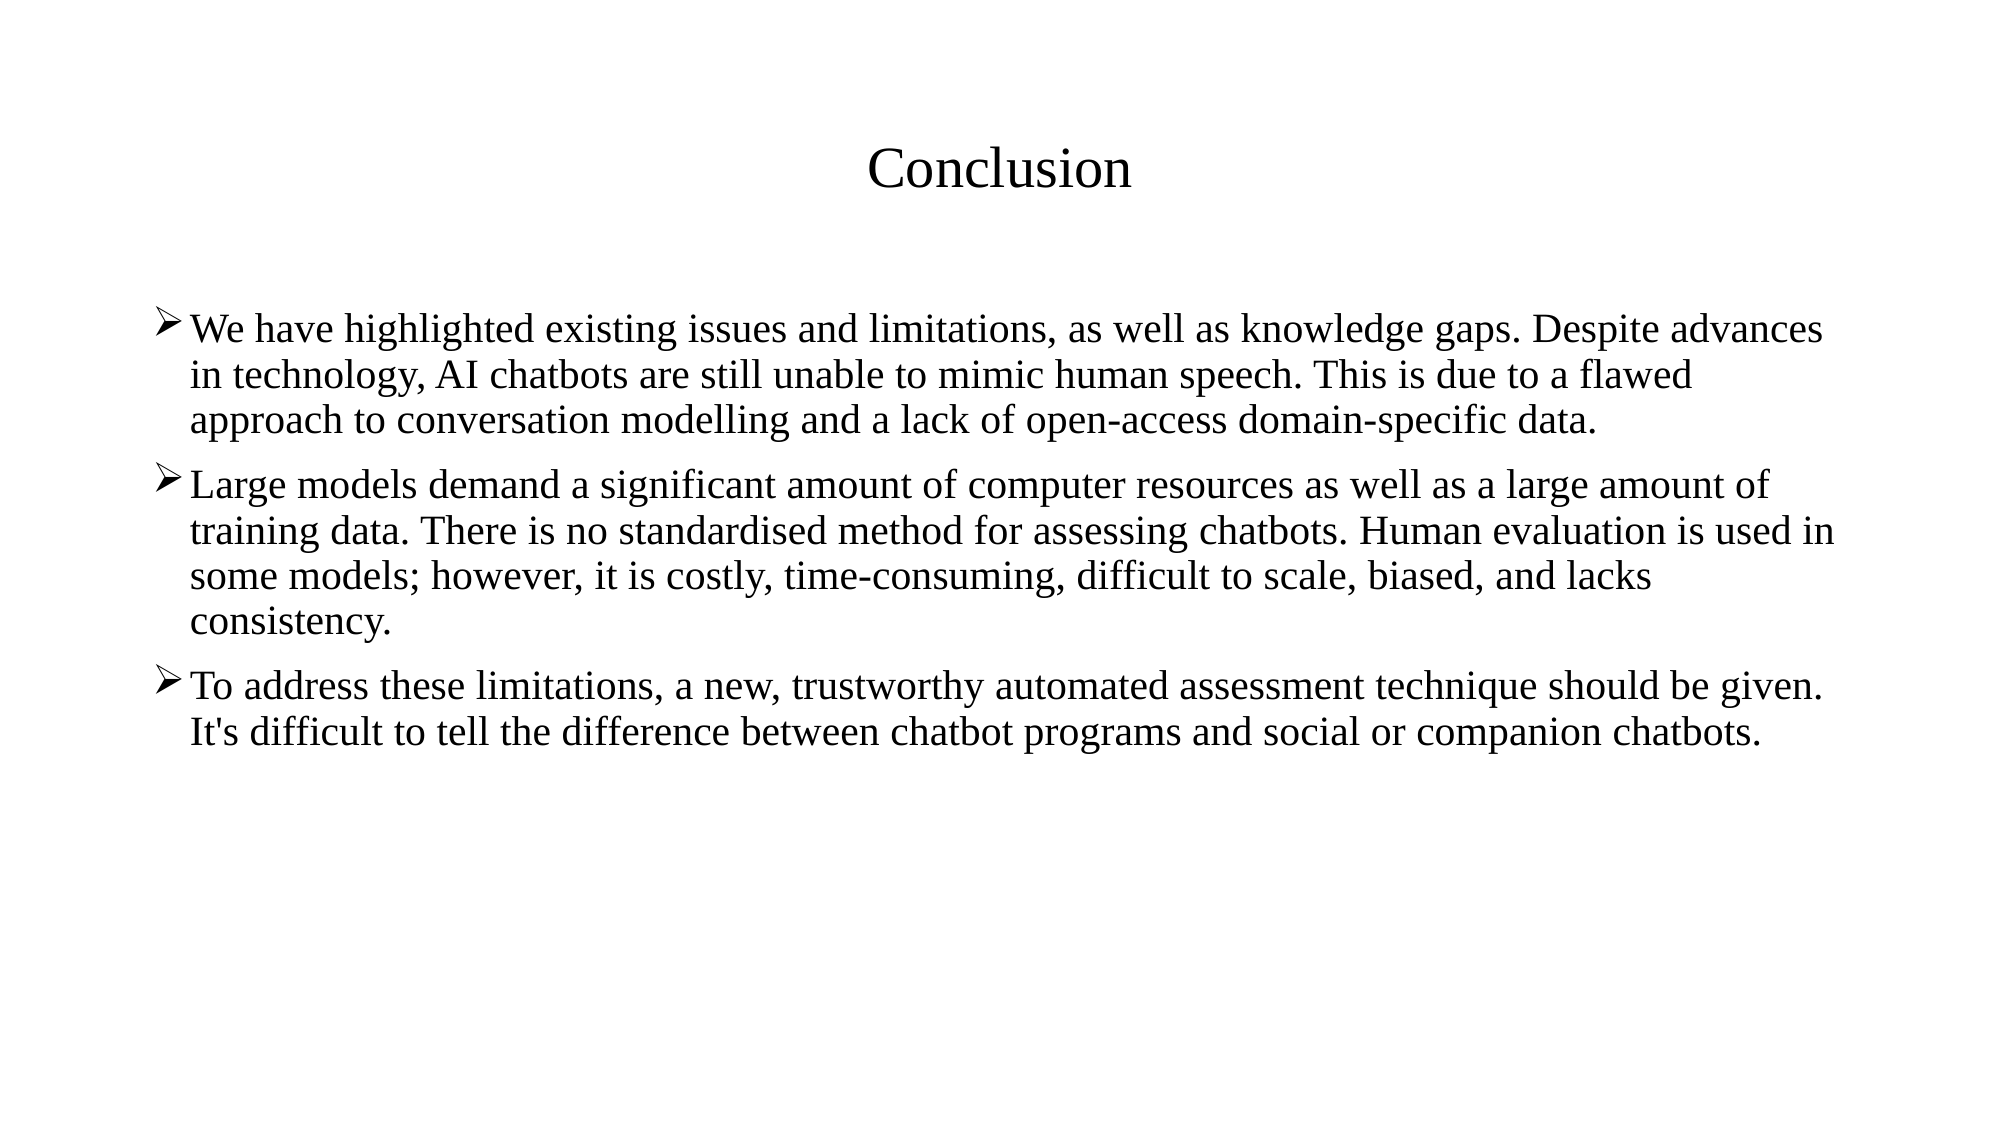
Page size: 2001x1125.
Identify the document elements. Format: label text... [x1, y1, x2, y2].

list We have highlighted existing issues and limitations, as well as knowledge gaps. Despite advances in technology, AI chatbots are still unable to mimic human speech. This is due to a flawed approach to conversation modelling and a lack of open-access domain-specific data. Large models demand a significant amount of computer resources as well as a large amount of training data. There is no standardised method for assessing chatbots. Human evaluation is used in some models; however, it is costly, time-consuming, difficult to scale, biased, and lacks consistency. To address these limitations, a new, trustworthy automated assessment technique should be given. It's difficult to tell the difference between chatbot programs and social or companion chatbots. [137, 299, 1863, 1014]
title Conclusion [137, 59, 1863, 278]
